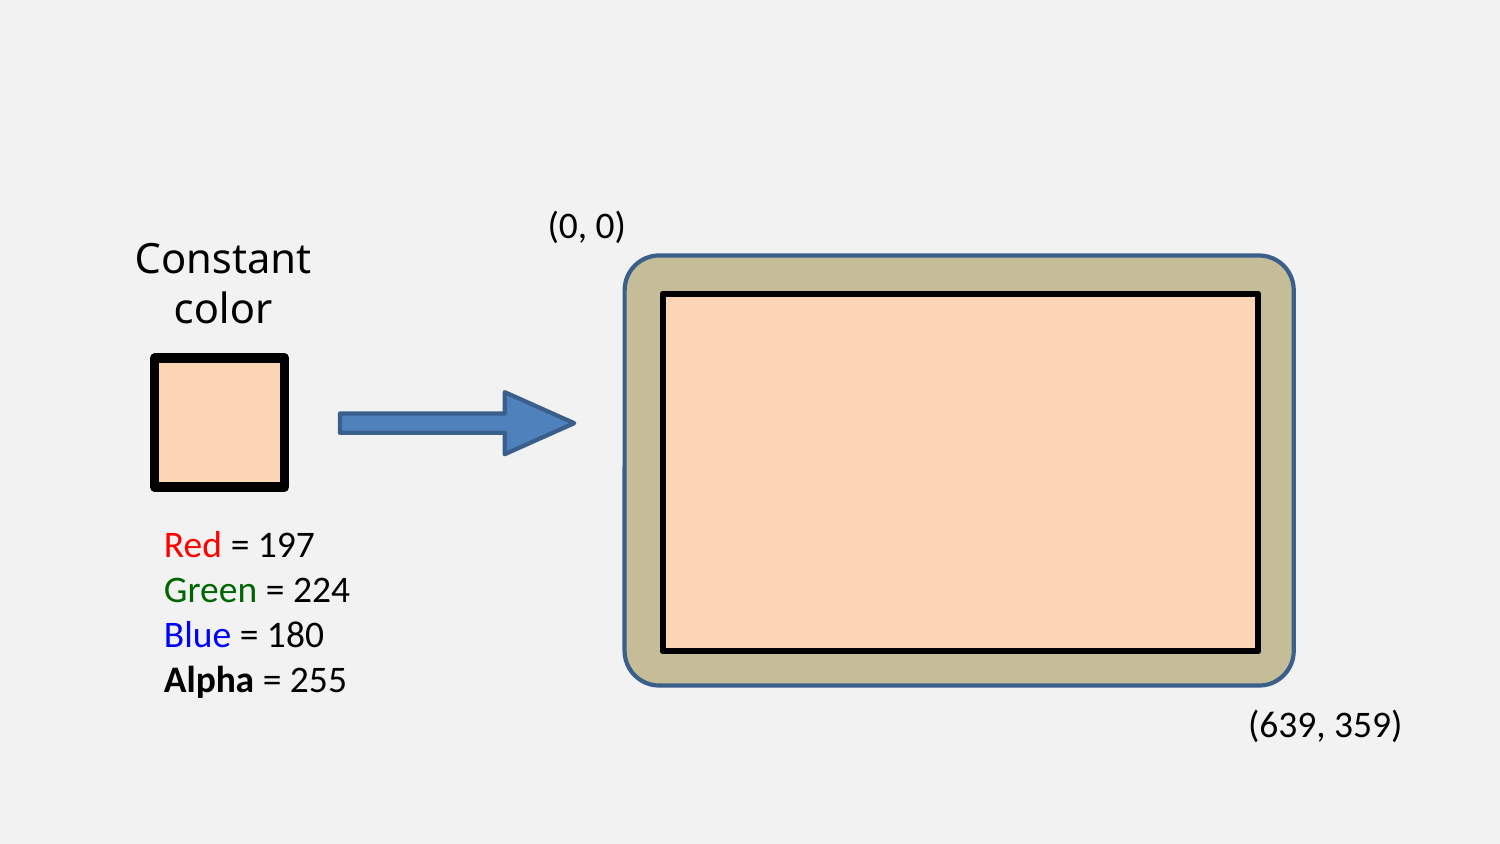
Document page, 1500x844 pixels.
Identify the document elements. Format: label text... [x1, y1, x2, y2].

text_box (639, 359) [1224, 694, 1427, 751]
text_box Red = 197 Green = 224 Blue = 180 Alpha = 255 [152, 514, 477, 706]
text_box [622, 253, 1296, 688]
text_box [337, 390, 577, 457]
text_box Constant color [92, 226, 354, 338]
text_box [661, 292, 1260, 653]
text_box [153, 356, 287, 489]
text_box (0, 0) [533, 194, 640, 252]
